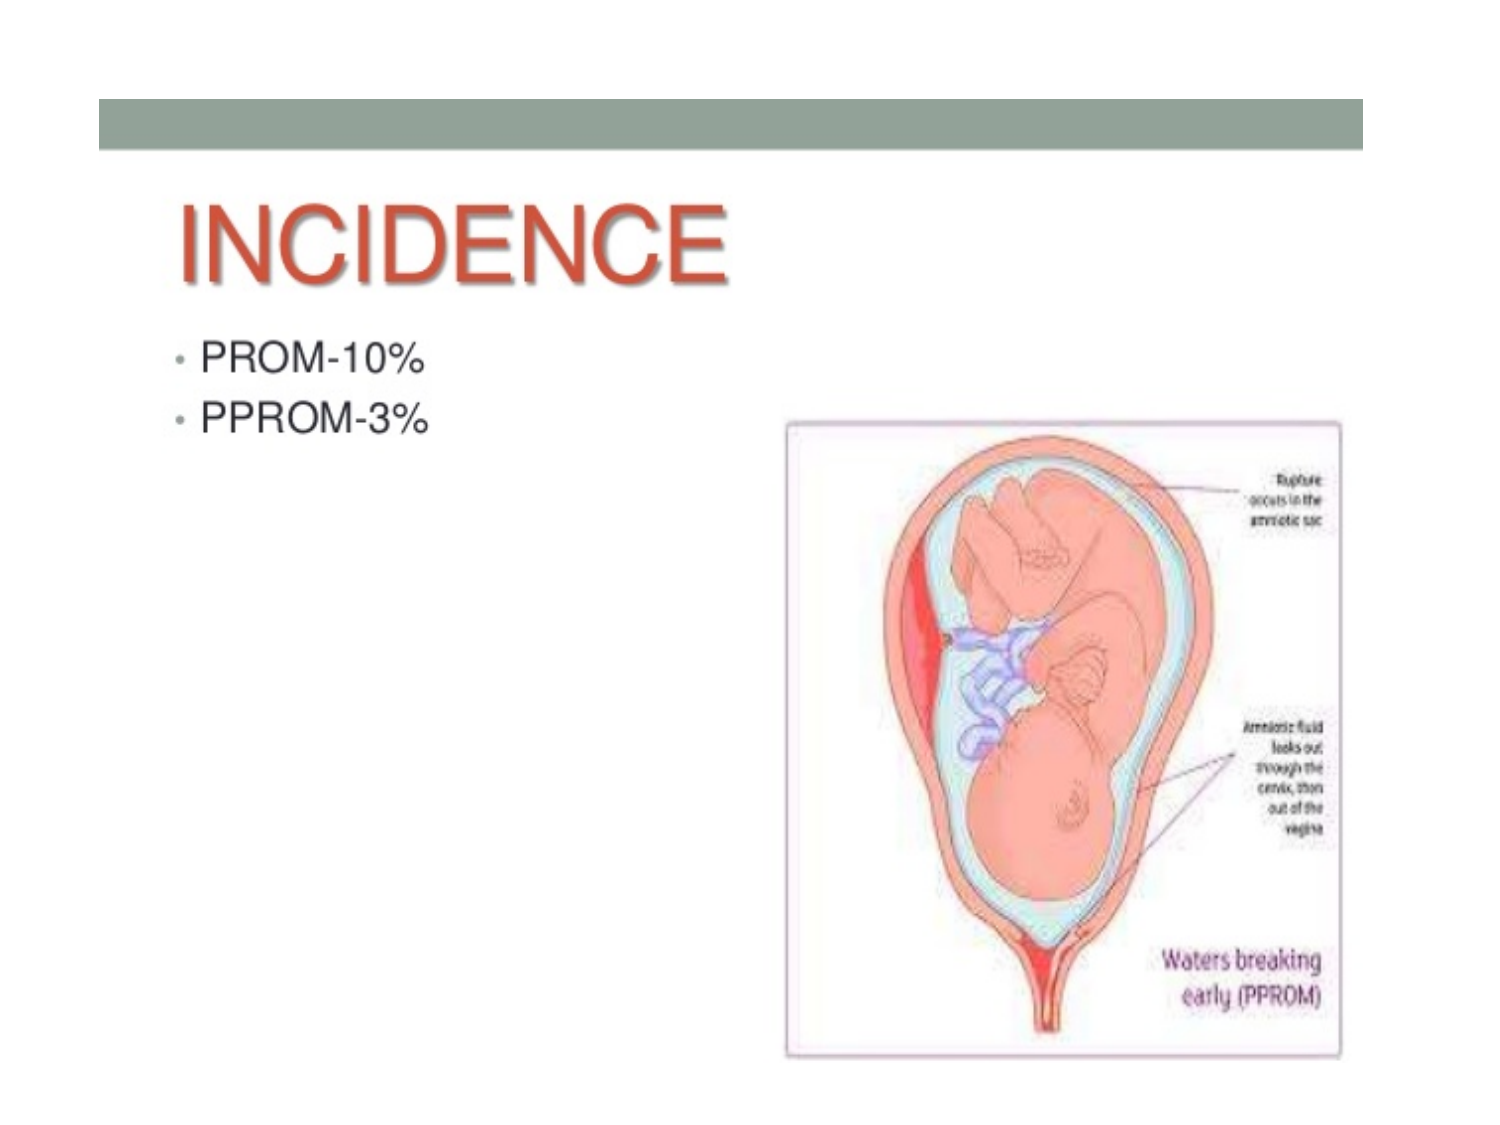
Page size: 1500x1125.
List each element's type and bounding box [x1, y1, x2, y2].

picture [99, 99, 1363, 1063]
